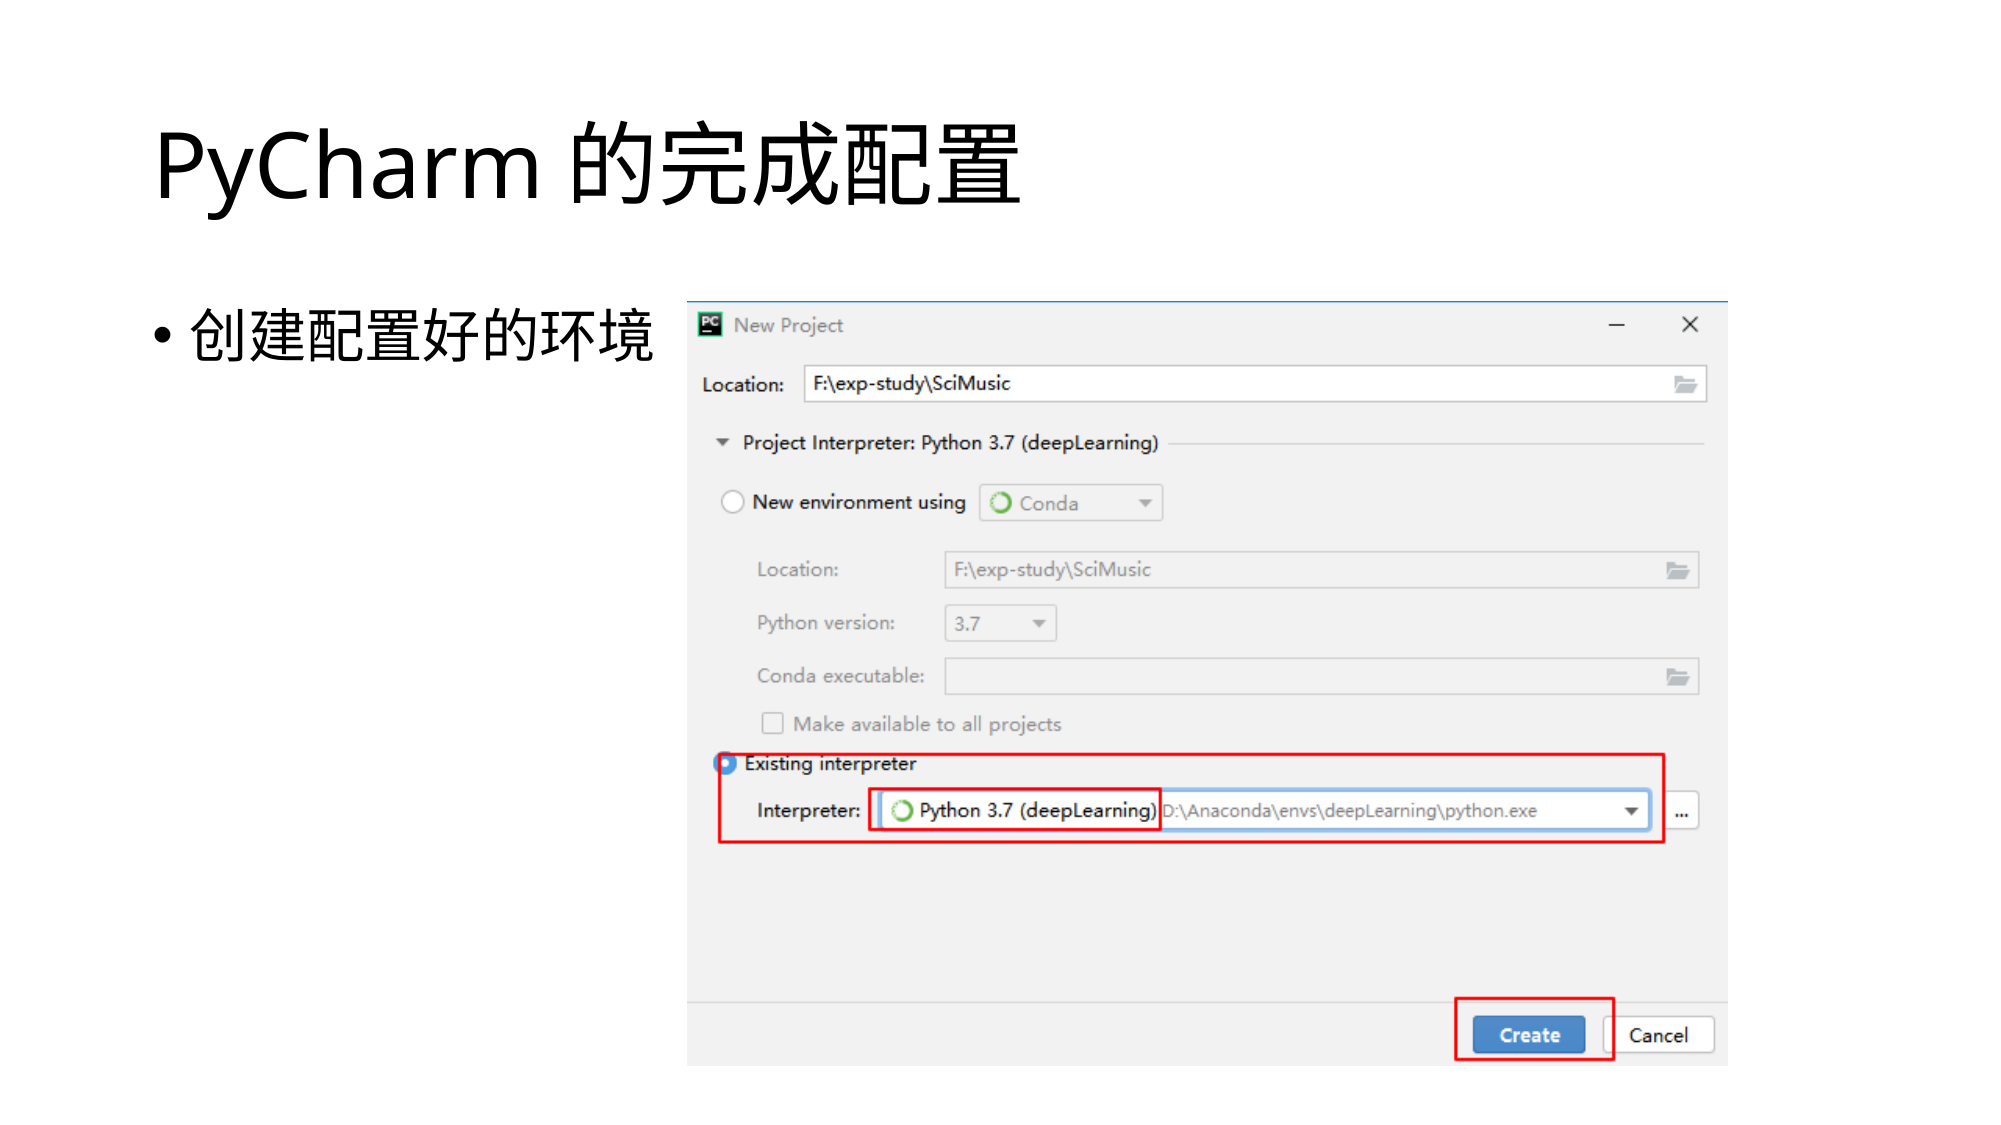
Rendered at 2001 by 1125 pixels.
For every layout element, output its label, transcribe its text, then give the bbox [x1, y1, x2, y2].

list 创建配置好的环境 [137, 299, 1863, 1014]
picture [687, 300, 1728, 1066]
title PyCharm的完成配置 [137, 59, 1863, 278]
